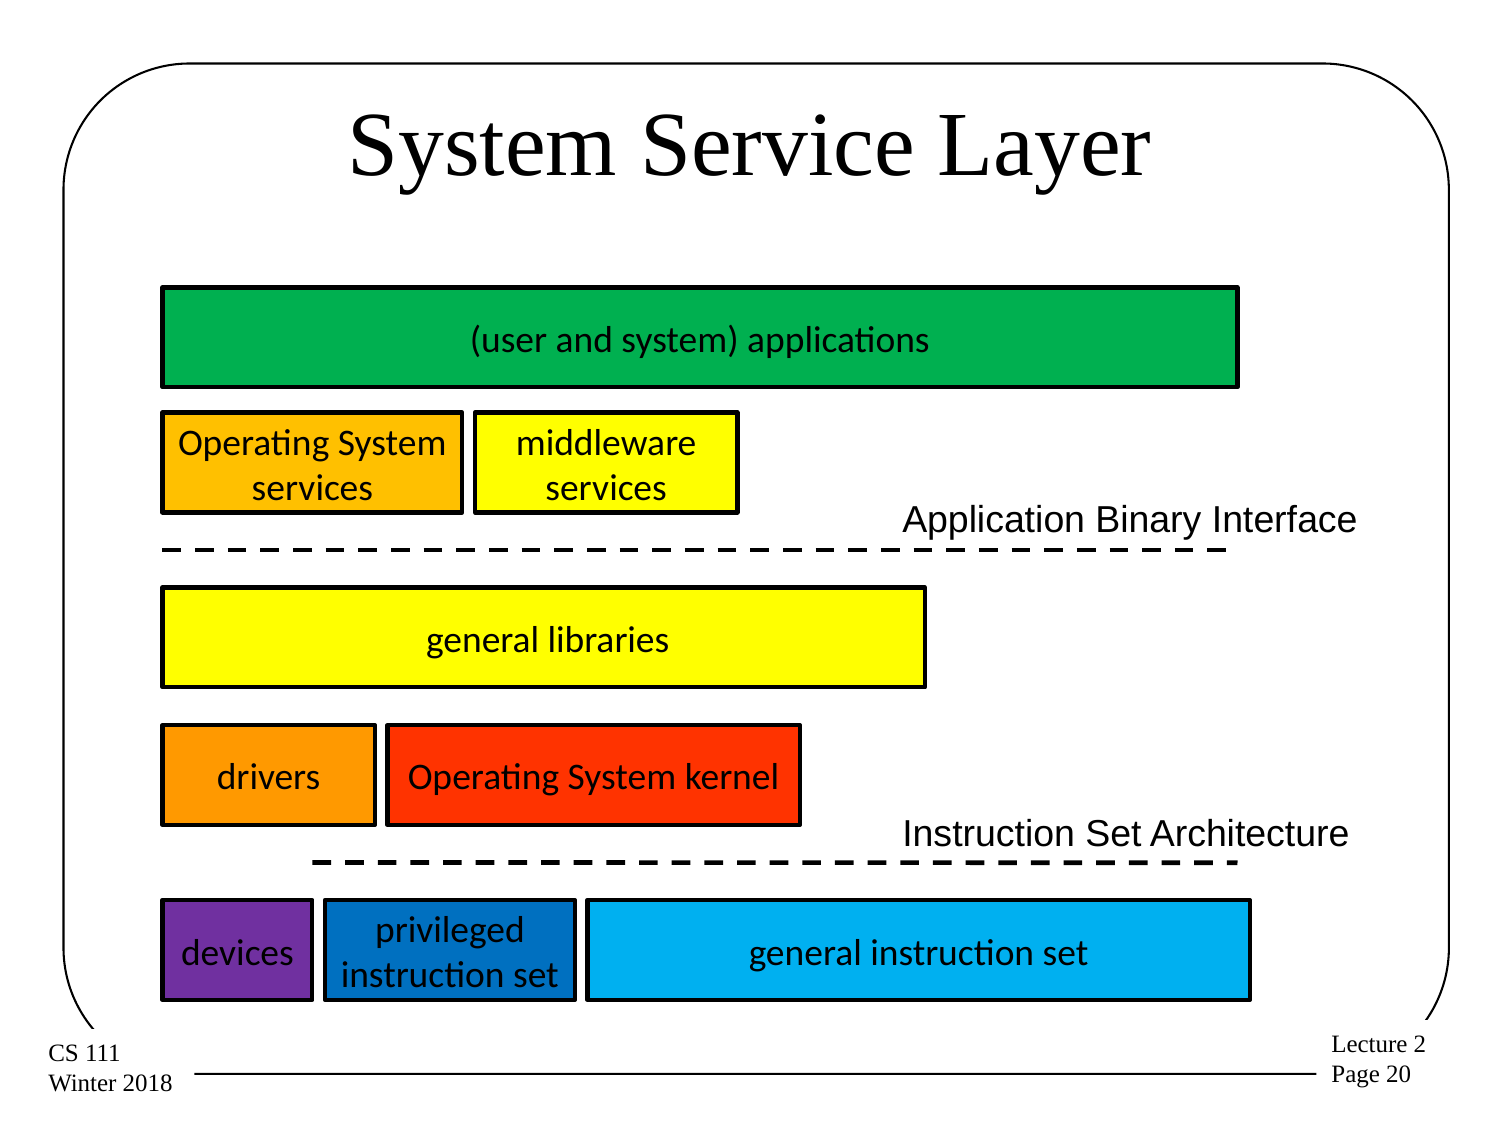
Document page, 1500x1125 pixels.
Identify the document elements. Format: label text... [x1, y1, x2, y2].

text_box devices [160, 898, 314, 1002]
text_box middleware services [473, 410, 740, 515]
text_box Instruction Set Architecture [887, 801, 1375, 862]
text_box Operating System services [160, 410, 464, 515]
text_box privileged instruction set [323, 898, 577, 1002]
text_box drivers [160, 723, 377, 827]
text_box general instruction set [585, 898, 1252, 1002]
text_box Application Binary Interface [887, 487, 1375, 548]
text_box general libraries [160, 585, 927, 689]
text_box Operating System kernel [385, 723, 802, 827]
title System Service Layer [74, 44, 1426, 233]
text_box (user and system) applications [160, 285, 1240, 389]
